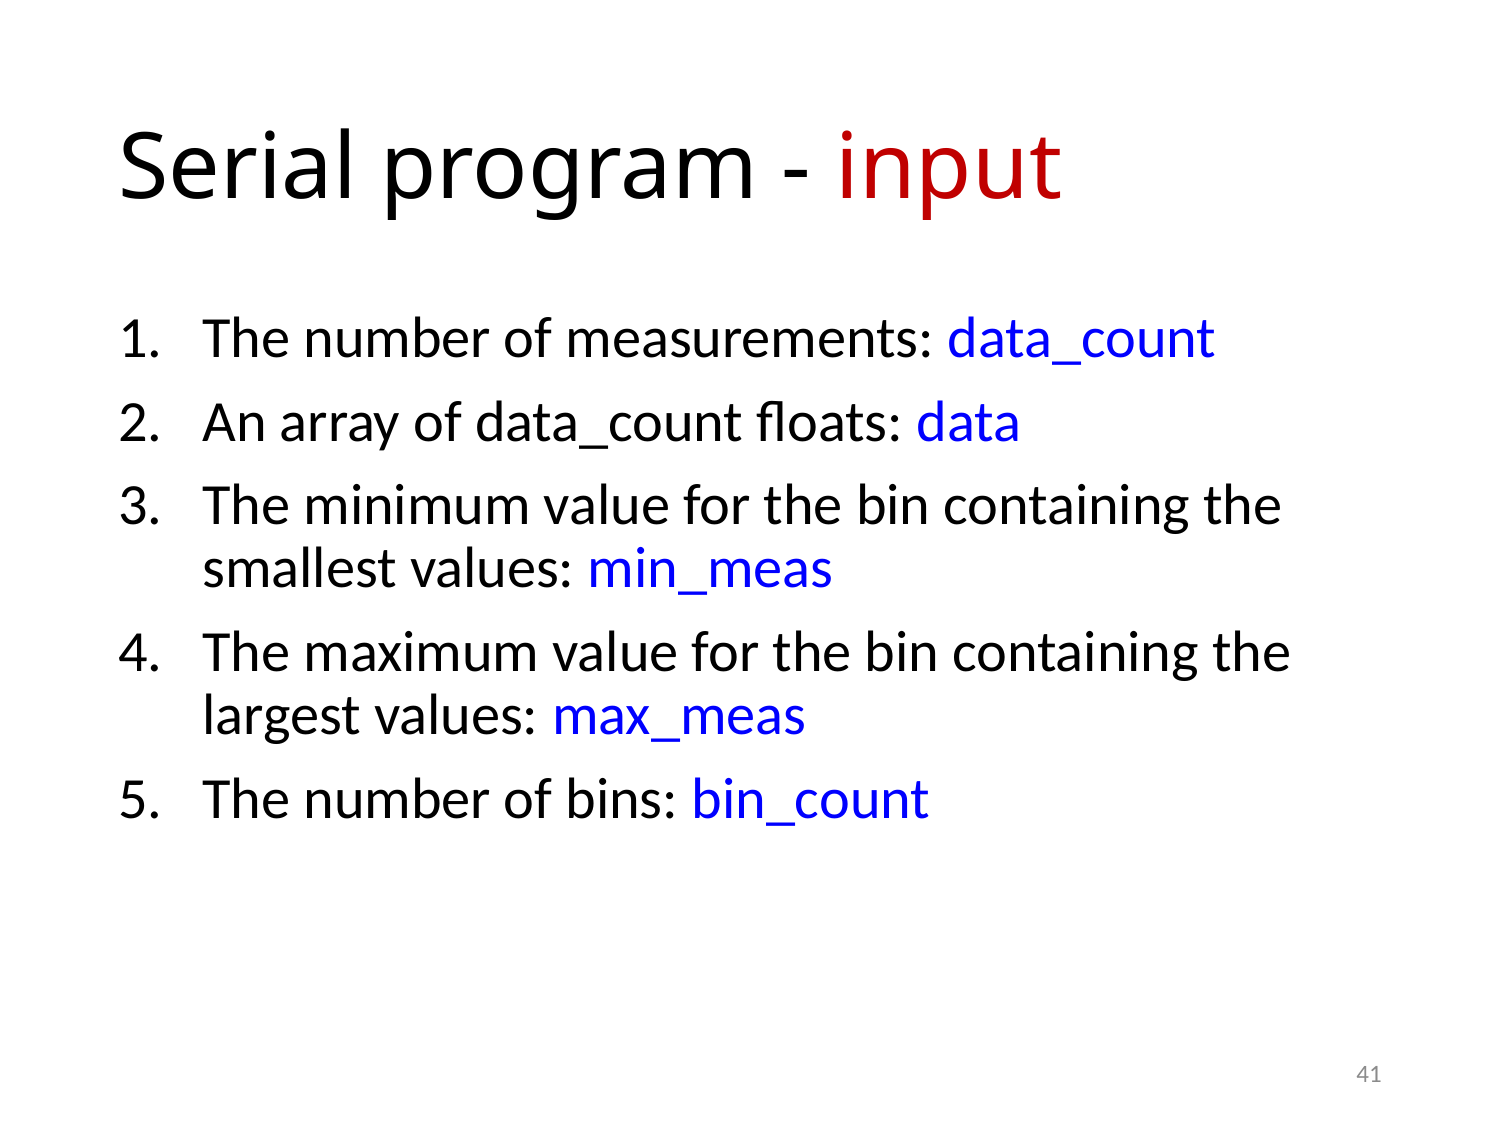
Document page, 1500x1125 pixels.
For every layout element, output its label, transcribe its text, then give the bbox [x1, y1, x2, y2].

list The number of measurements: data_count An array of data_count floats: data The minimum value for the bin containing the smallest values: min_meas The maximum value for the bin containing the largest values: max_meas The number of bins: bin_count [103, 299, 1397, 1014]
slide_number 41 [1059, 1042, 1397, 1103]
title Serial program - input [103, 59, 1397, 278]
